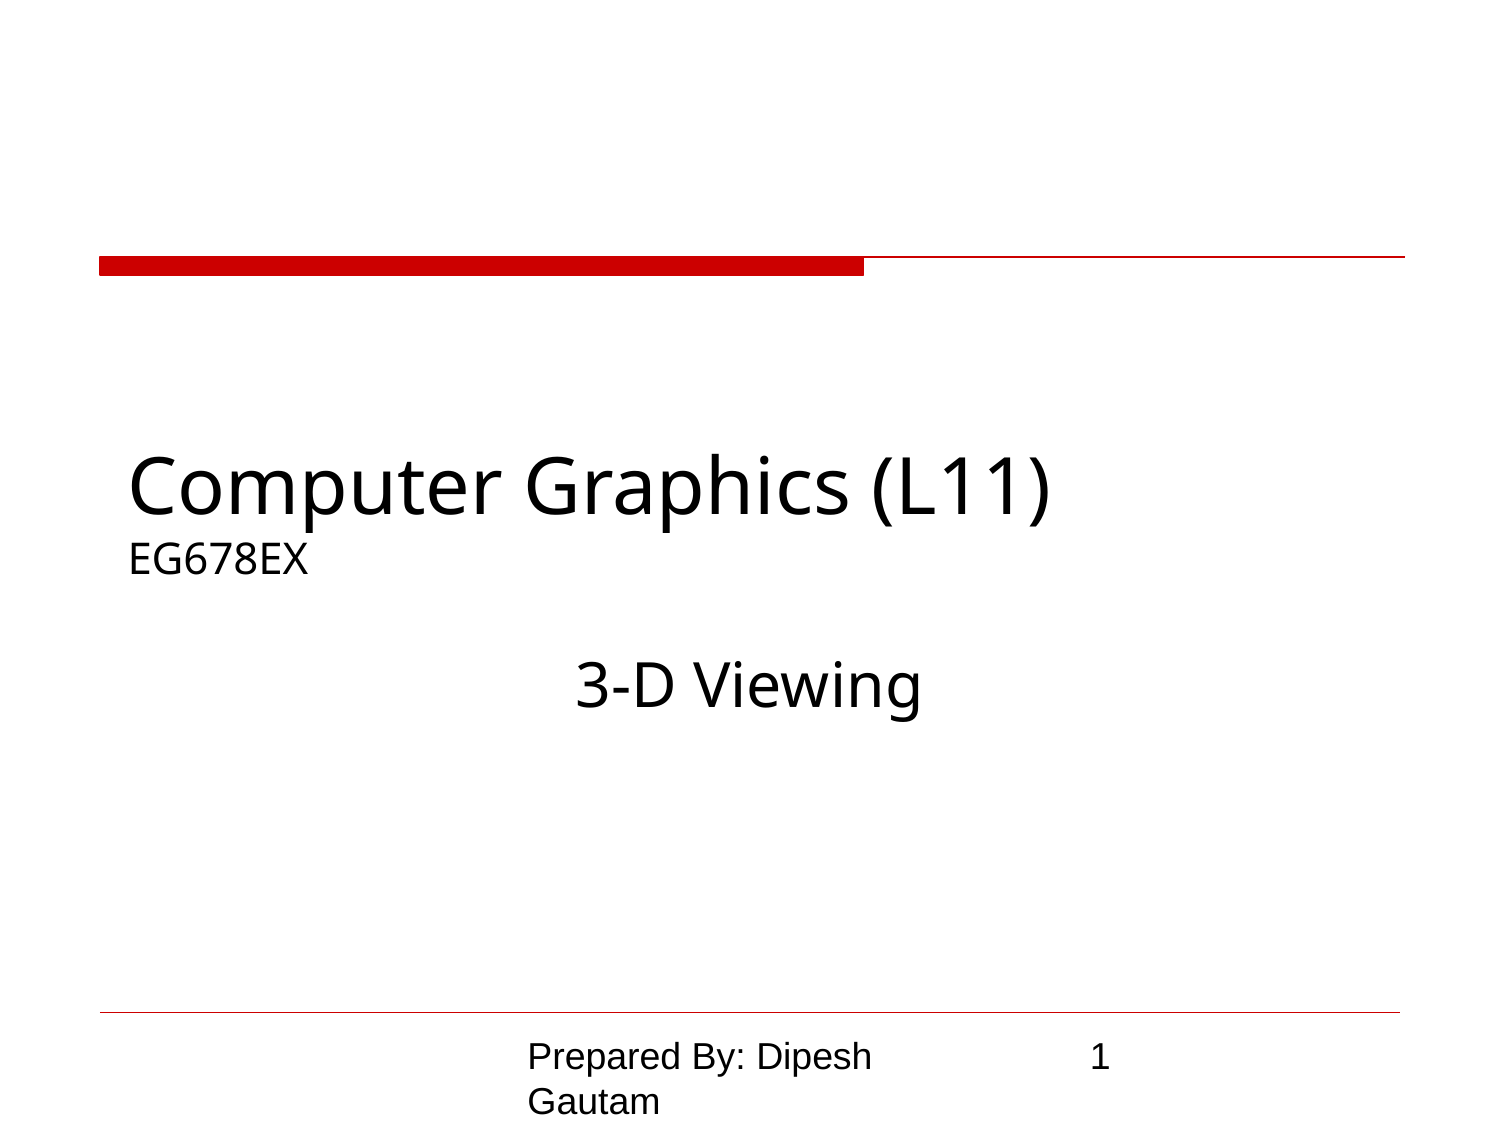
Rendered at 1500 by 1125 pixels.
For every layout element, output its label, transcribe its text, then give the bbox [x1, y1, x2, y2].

subtitle 3-D Viewing [225, 637, 1275, 925]
title Computer Graphics (L11) EG678EX [112, 349, 1388, 591]
slide_number ‹#› [1074, 1024, 1400, 1103]
footer Prepared By: Dipesh Gautam [512, 1024, 988, 1103]
